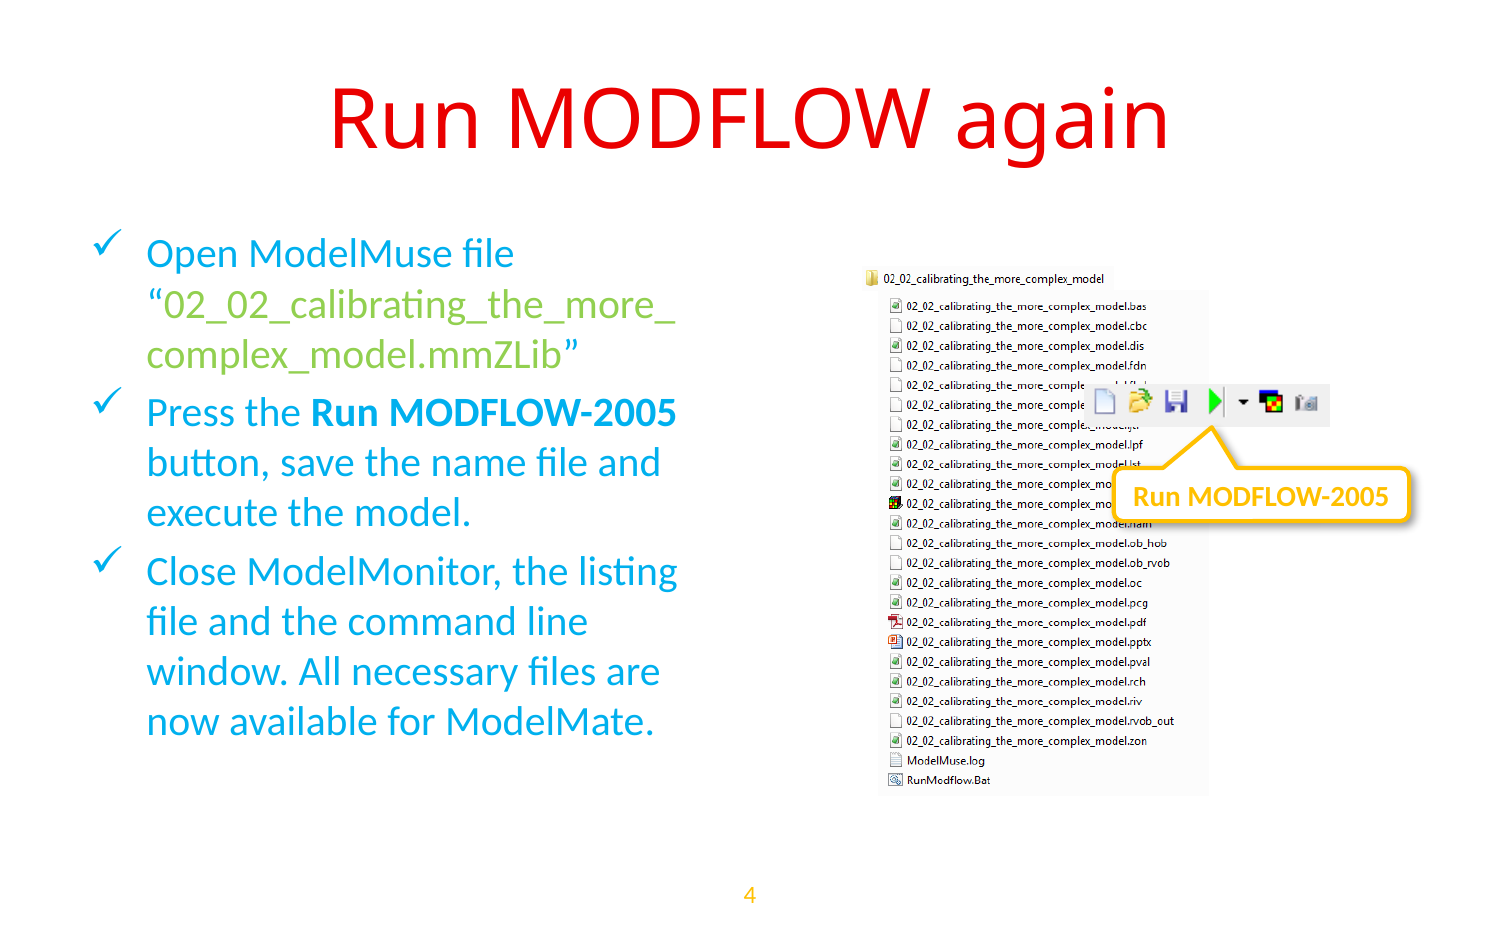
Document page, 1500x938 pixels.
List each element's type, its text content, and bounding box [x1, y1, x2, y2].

title Run MODFLOW again [75, 37, 1425, 194]
list Open ModelMuse file “02_02_calibrating_the_more_ complex_model.mmZLib” Press the Run MODFLOW-2005 button, save the name file and execute the model. Close ModelMonitor, the listing file and the command line window. All necessary files are now available for ModelMate. [75, 218, 750, 838]
picture [862, 266, 1331, 796]
slide_number 4 [575, 868, 925, 919]
text_box Run MODFLOW-2005 [1212, 435, 1412, 524]
